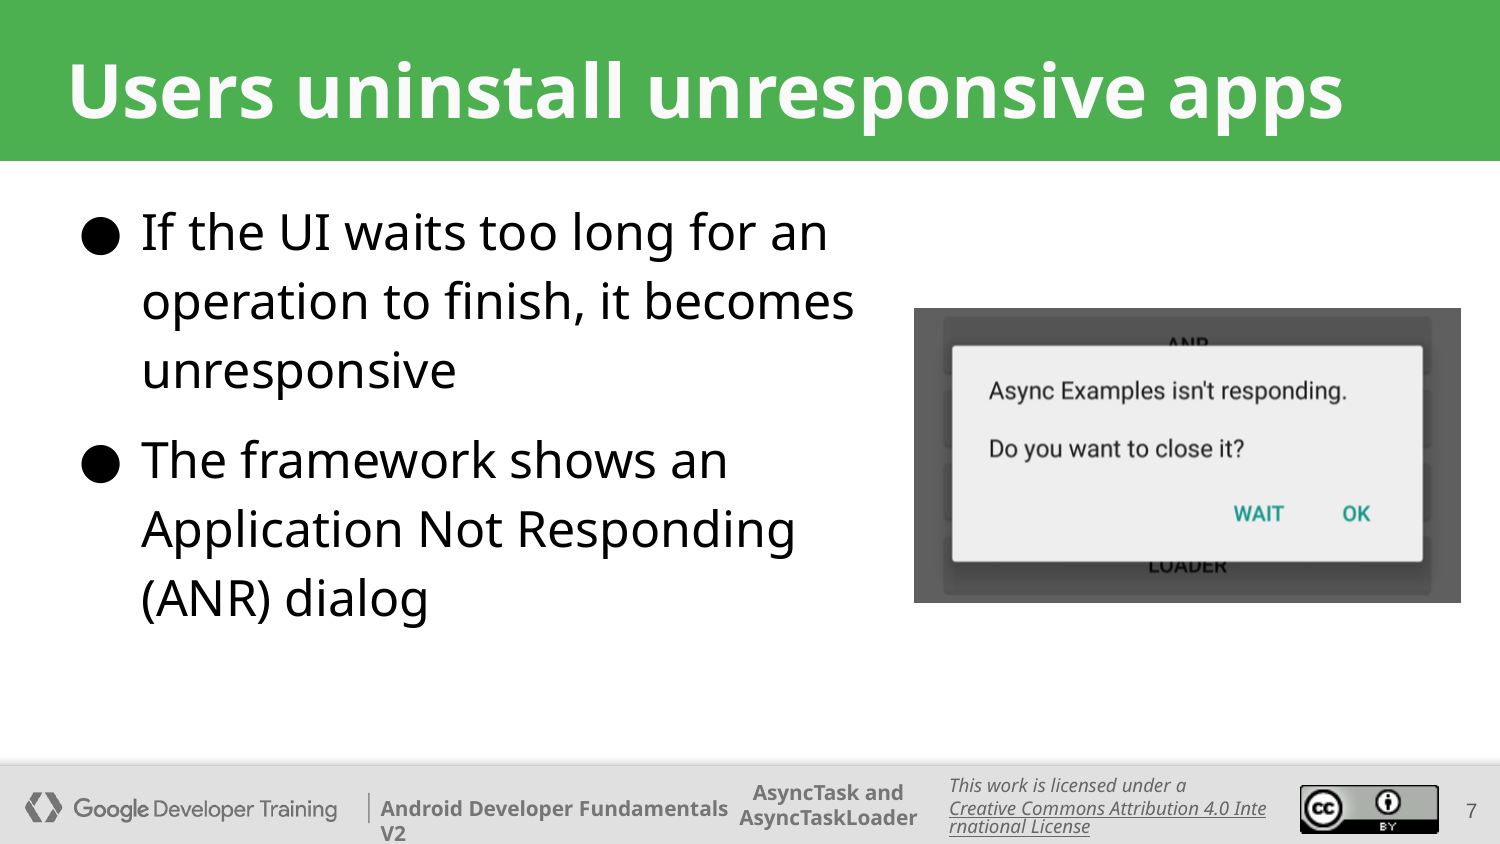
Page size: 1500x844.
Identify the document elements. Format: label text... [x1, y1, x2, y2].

picture [0, 161, 1500, 844]
list If the UI waits too long for an operation to finish, it becomes unresponsive The framework shows an Application Not Responding (ANR) dialog [51, 176, 900, 737]
title Users uninstall unresponsive apps [51, 28, 1449, 122]
slide_number ‹#› [1402, 777, 1493, 842]
